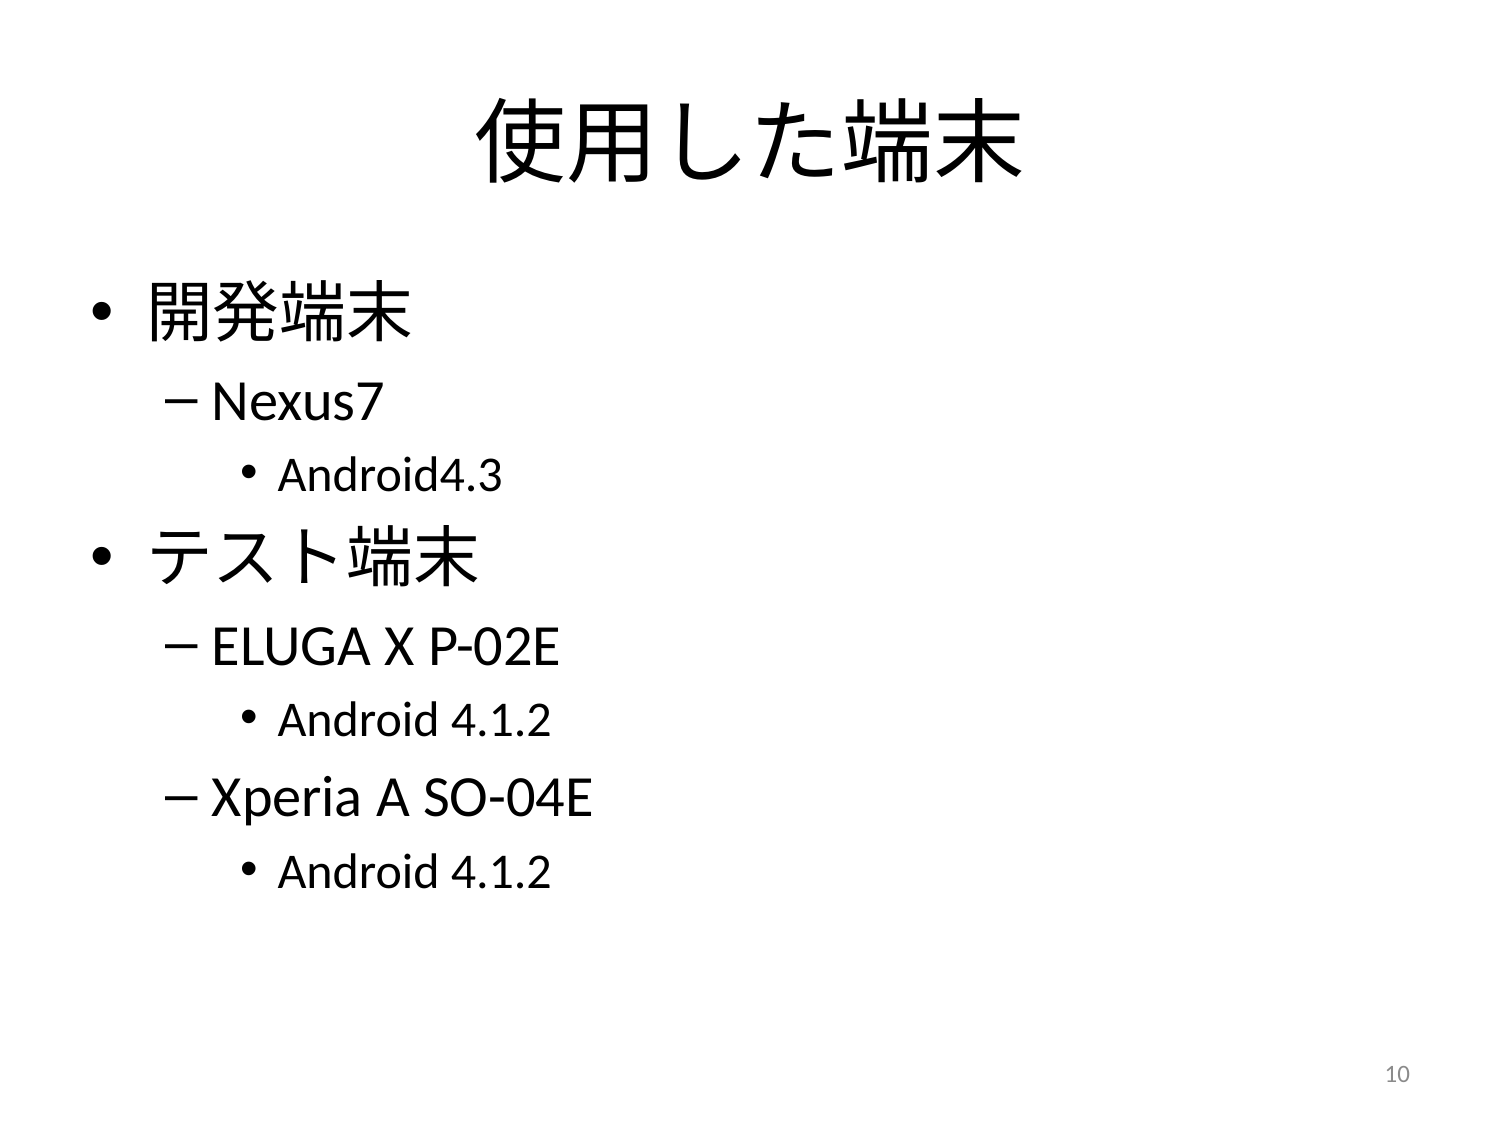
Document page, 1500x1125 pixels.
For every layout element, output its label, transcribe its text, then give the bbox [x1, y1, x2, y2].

title 使用した端末 [75, 45, 1425, 233]
slide_number 9 [1074, 1042, 1425, 1103]
list 開発端末 Nexus7 Android4.3 テスト端末 ELUGA X P-02E Android 4.1.2 Xperia A SO-04E Android 4.1.2 [75, 262, 1425, 1005]
